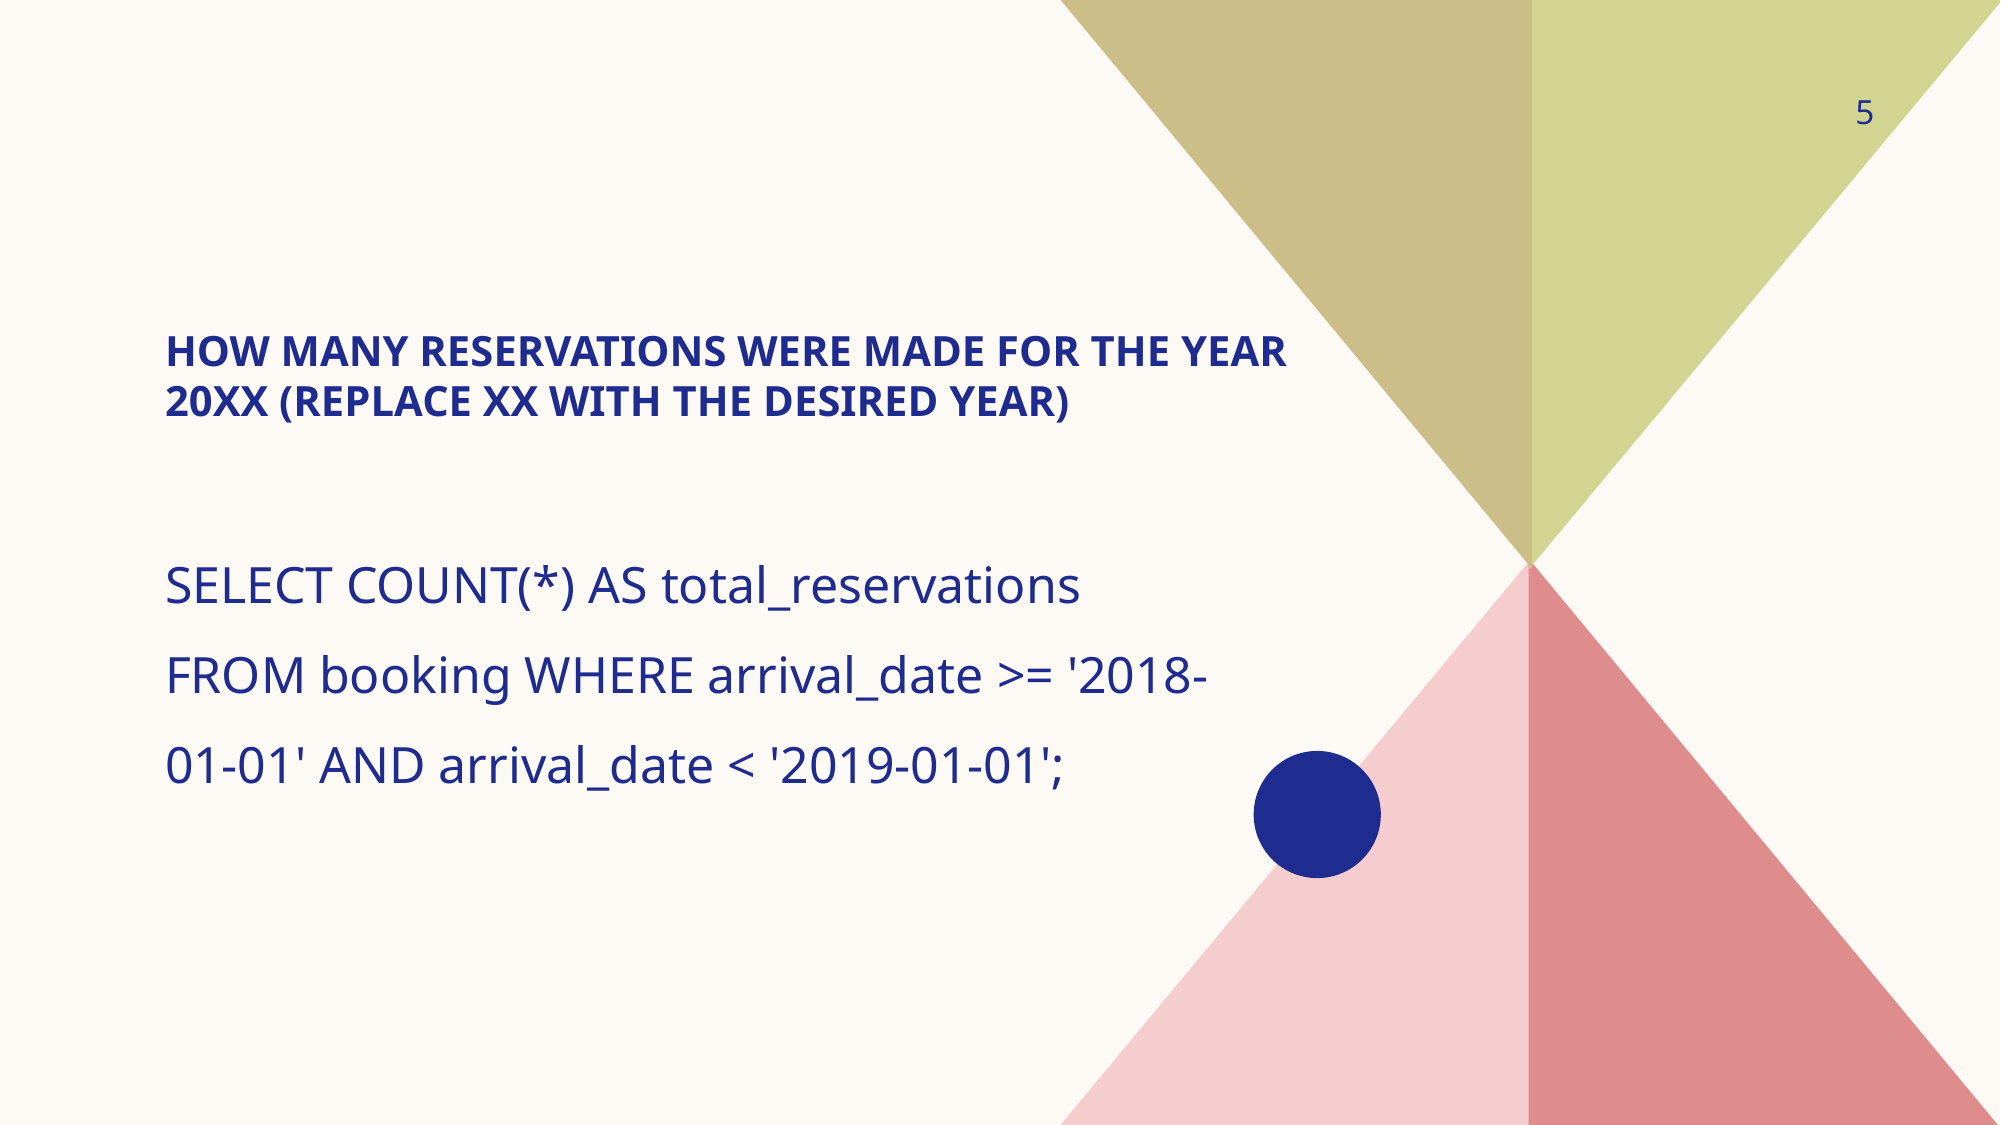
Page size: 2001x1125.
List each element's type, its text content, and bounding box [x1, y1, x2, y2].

title How many reservations were made for the year 20XX (replace XX with the desired year) [150, 173, 1357, 425]
list SELECT COUNT(*) AS total_reservations FROM booking WHERE arrival_date >= '2018-01-01' AND arrival_date < '2019-01-01'; [150, 523, 1230, 992]
slide_number 5 [1699, 75, 1875, 153]
